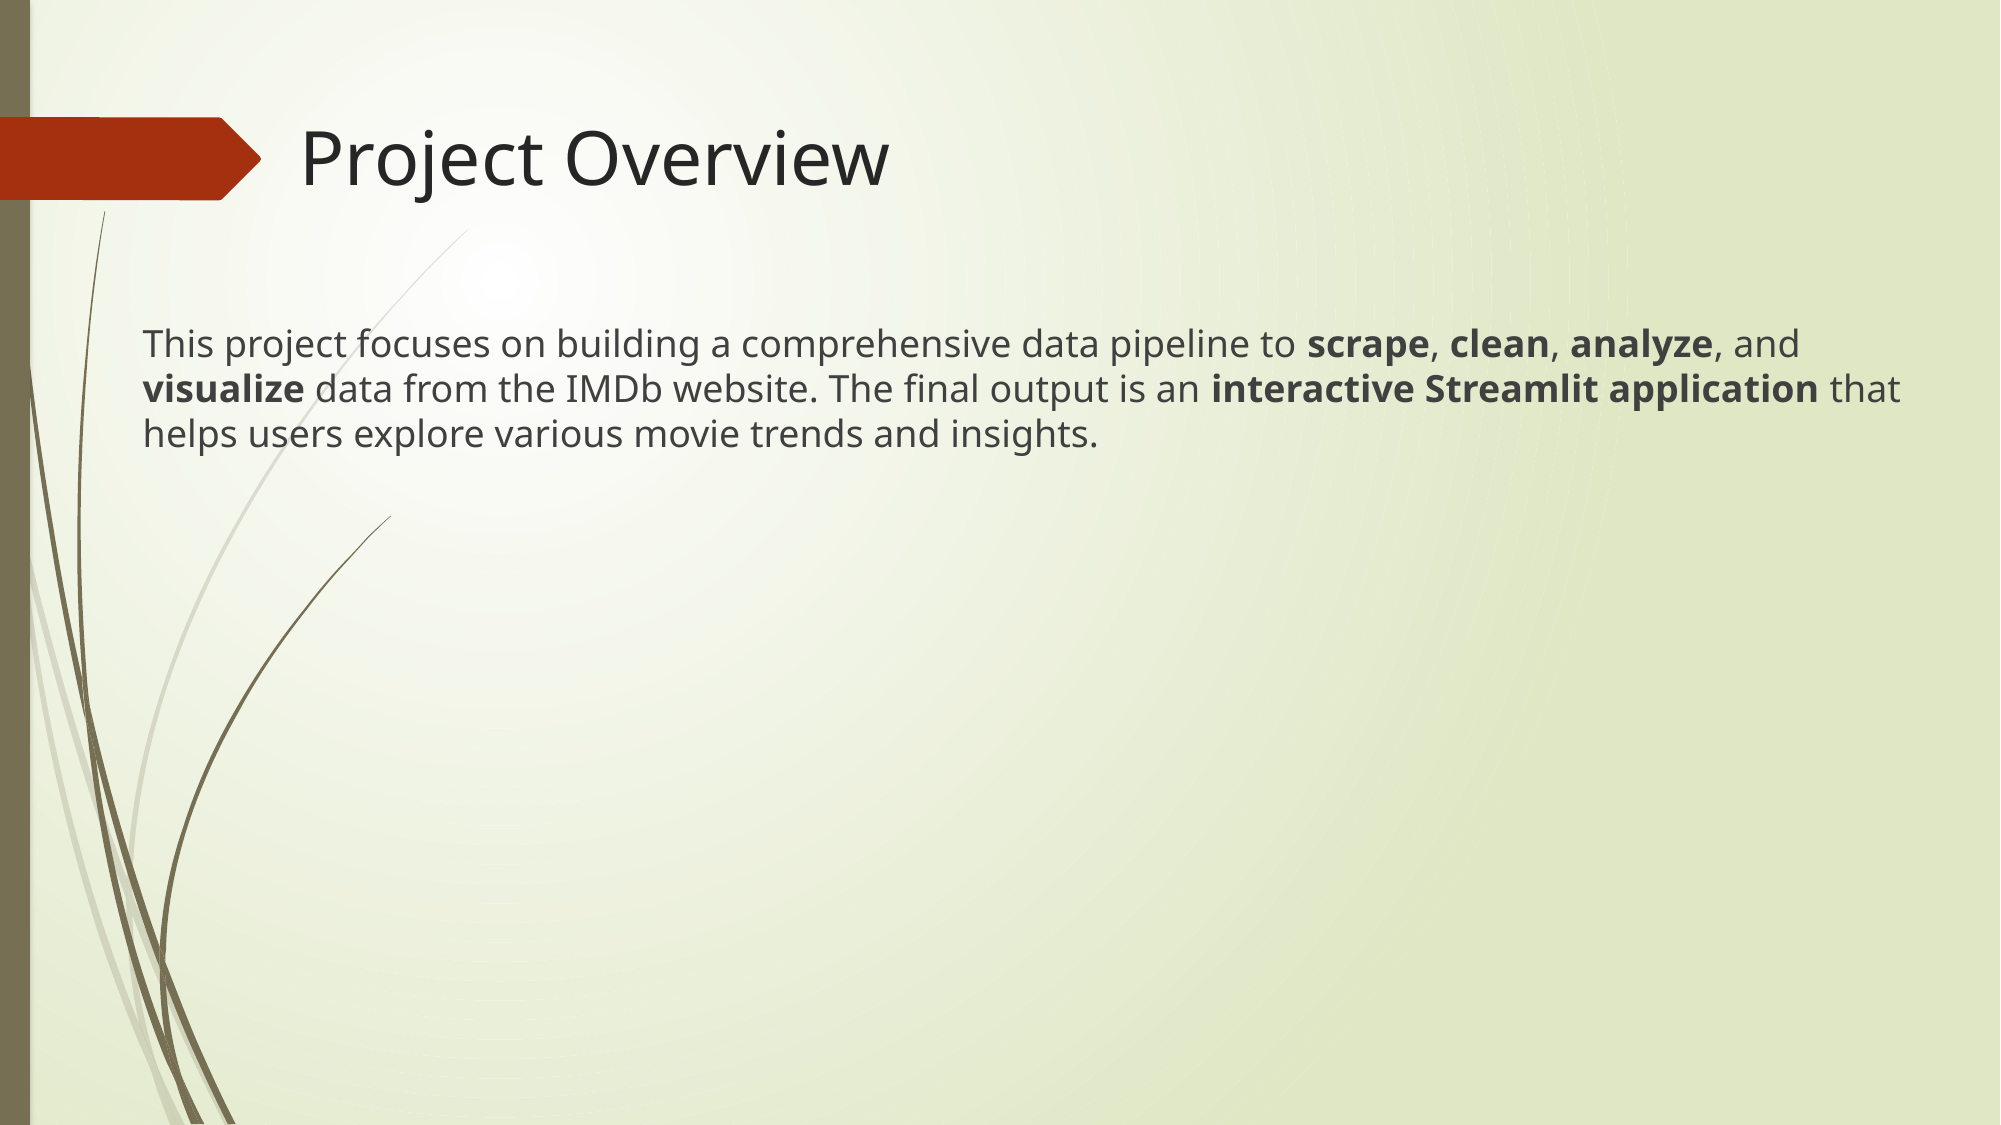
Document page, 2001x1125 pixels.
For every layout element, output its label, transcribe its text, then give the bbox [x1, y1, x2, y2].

list This project focuses on building a comprehensive data pipeline to scrape, clean, analyze, and visualize data from the IMDb website. The final output is an interactive Streamlit application that helps users explore various movie trends and insights. [127, 312, 1922, 933]
title Project Overview [284, 102, 1747, 245]
